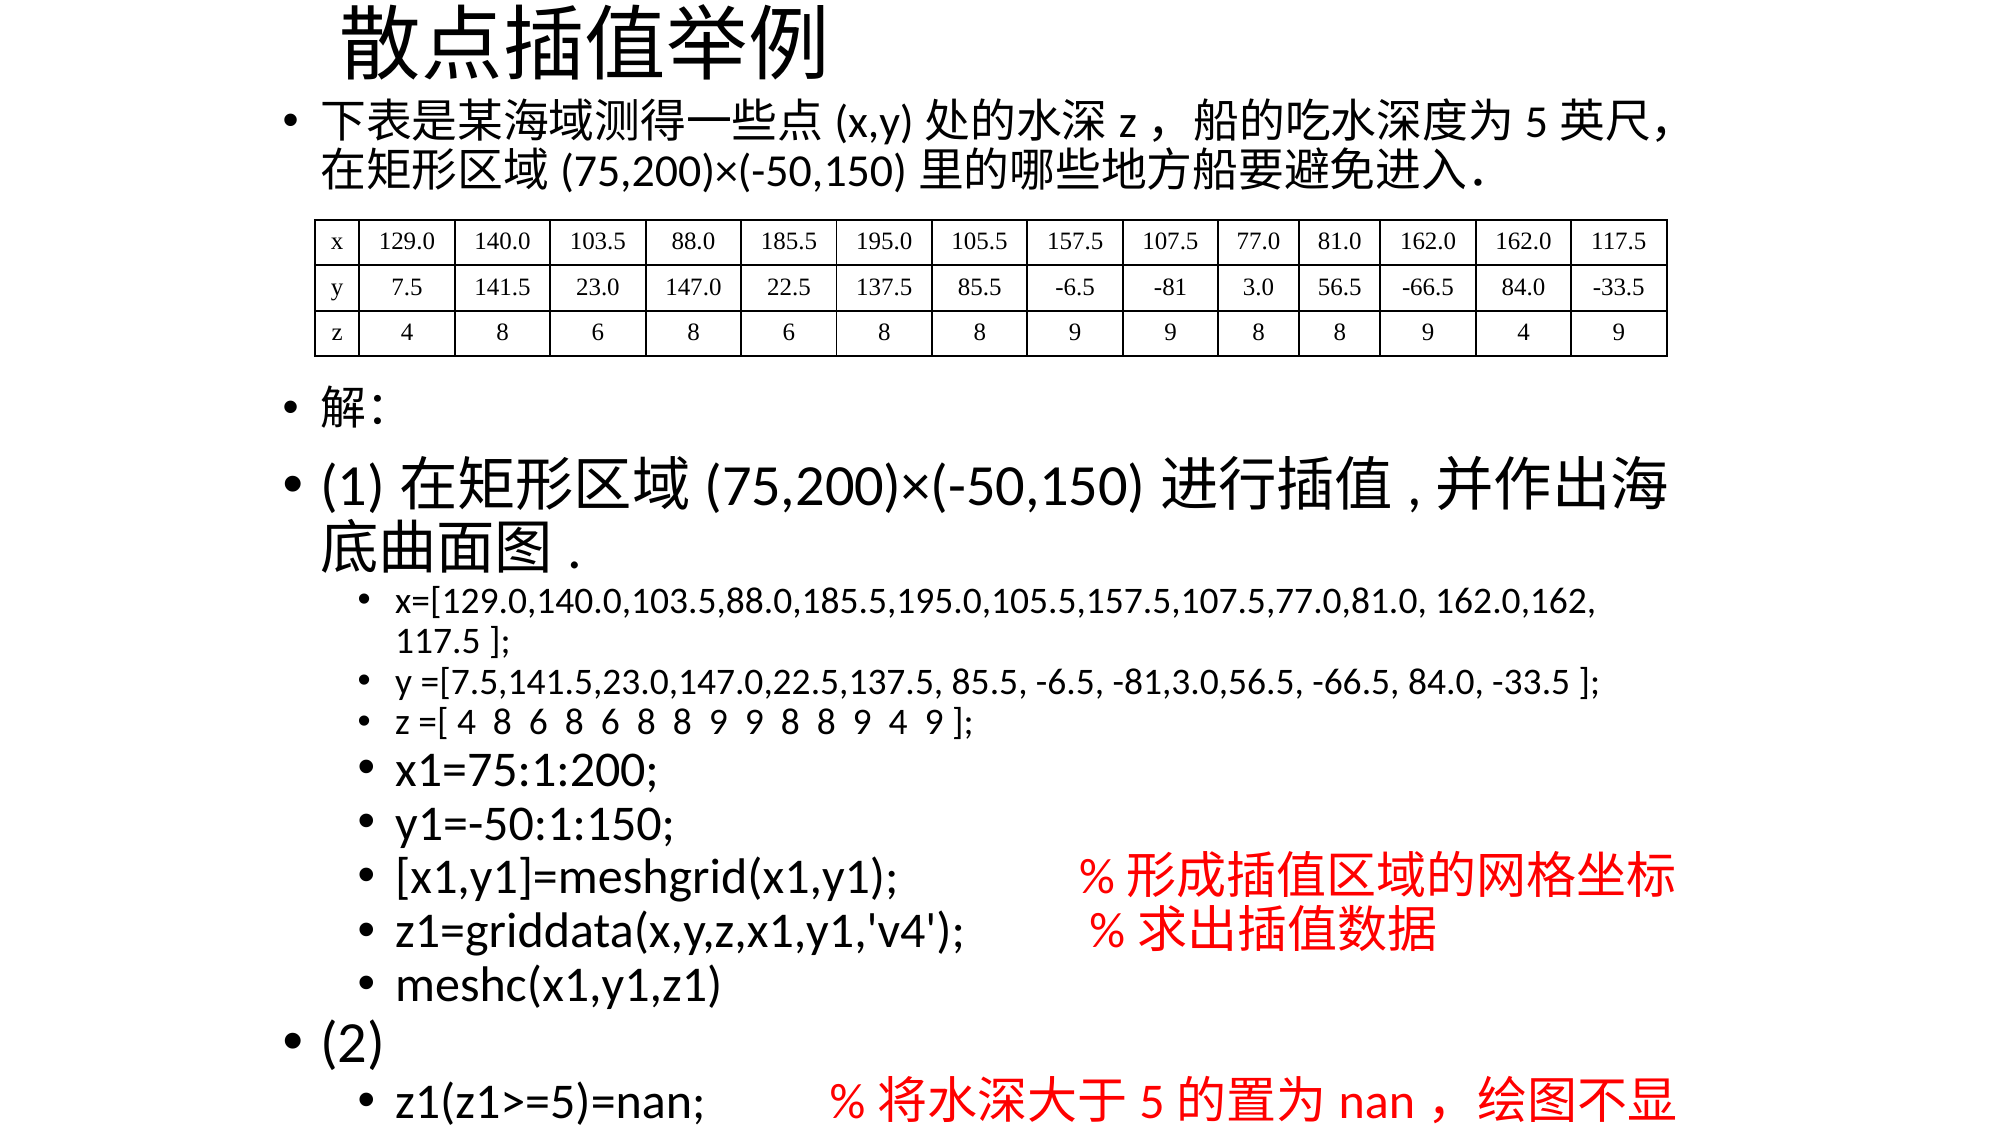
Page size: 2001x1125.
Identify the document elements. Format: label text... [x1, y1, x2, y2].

table_cell 7.5 [360, 266, 454, 310]
table_cell 141.5 [456, 266, 549, 310]
table_cell 4 [1477, 312, 1570, 355]
table_cell 8 [933, 312, 1026, 355]
table_cell 9 [1124, 312, 1217, 355]
table_cell -66.5 [1381, 266, 1475, 310]
table_header 162.0 [1381, 221, 1475, 264]
table_header 140.0 [456, 221, 549, 264]
table_cell 3.0 [1219, 266, 1298, 310]
table_cell 4 [360, 312, 454, 355]
table_cell -81 [1124, 266, 1217, 310]
table_header 117.5 [1572, 221, 1666, 264]
table_header 157.5 [1028, 221, 1122, 264]
table_header 162.0 [1477, 221, 1570, 264]
table_header 185.5 [742, 221, 836, 264]
table_cell 6 [742, 312, 836, 355]
table_cell 137.5 [837, 266, 931, 310]
table_cell 8 [1219, 312, 1298, 355]
table_header x [316, 221, 358, 264]
table_header 103.5 [551, 221, 645, 264]
table_header 81.0 [1300, 221, 1379, 264]
table_cell y [316, 266, 358, 310]
table_cell 8 [647, 312, 740, 355]
table_cell 9 [1572, 312, 1666, 355]
table_cell 84.0 [1477, 266, 1570, 310]
table_cell 23.0 [551, 266, 645, 310]
table_cell 9 [1028, 312, 1122, 355]
table_header 129.0 [360, 221, 454, 264]
table_cell 6 [551, 312, 645, 355]
table_cell 56.5 [1300, 266, 1379, 310]
table_cell -33.5 [1572, 266, 1666, 310]
title 散点插值举例 [324, 0, 1550, 90]
table_cell 85.5 [933, 266, 1026, 310]
table_cell 8 [837, 312, 931, 355]
table_header 77.0 [1219, 221, 1298, 264]
table_header 105.5 [933, 221, 1026, 264]
table_header 107.5 [1124, 221, 1217, 264]
table_cell 8 [1300, 312, 1379, 355]
table_cell 8 [456, 312, 549, 355]
list 下表是某海域测得一些点(x,y)处的水深z，船的吃水深度为5英尺，在矩形区域(75,200)×(-50,150)里的哪些地方船要避免进入． 解： (1)在矩形区域(75,200)×(-50,150)进行插值,并作出海底曲面图. x=[129.0,140.0,103.5,88.0,185.5,195.0,105.5,157.5,107.5,77.0,81.0, 162.0,162, 117.5 ]; y =[7.5,141.5,23.0,147.0,22.5,137.5, 85.5, -6.5, -81,3.0,56.5, -66.5, 84.0, -33.5 ]; z =[ 4 8 6 8 6 8 8 9 9 8 8 9 4 9 ]; x1=75:1:200; y1=-50:1:150; [x1,y1]=meshgrid(x1,y1); %形成插值区域的网格坐标 z1=griddata(x,y,z,x1,y1,'v4'); %求出插值数据 meshc(x1,y1,z1) (2) z1(z1>=5)=nan; %将水深大于5的置为nan，绘图不显示 meshc(x1,y1,z1) [267, 90, 1721, 1106]
table_header 195.0 [837, 221, 931, 264]
table_cell z [316, 312, 358, 355]
table_cell -6.5 [1028, 266, 1122, 310]
table_cell 147.0 [647, 266, 740, 310]
table_cell 22.5 [742, 266, 836, 310]
table_header 88.0 [647, 221, 740, 264]
table_cell 9 [1381, 312, 1475, 355]
